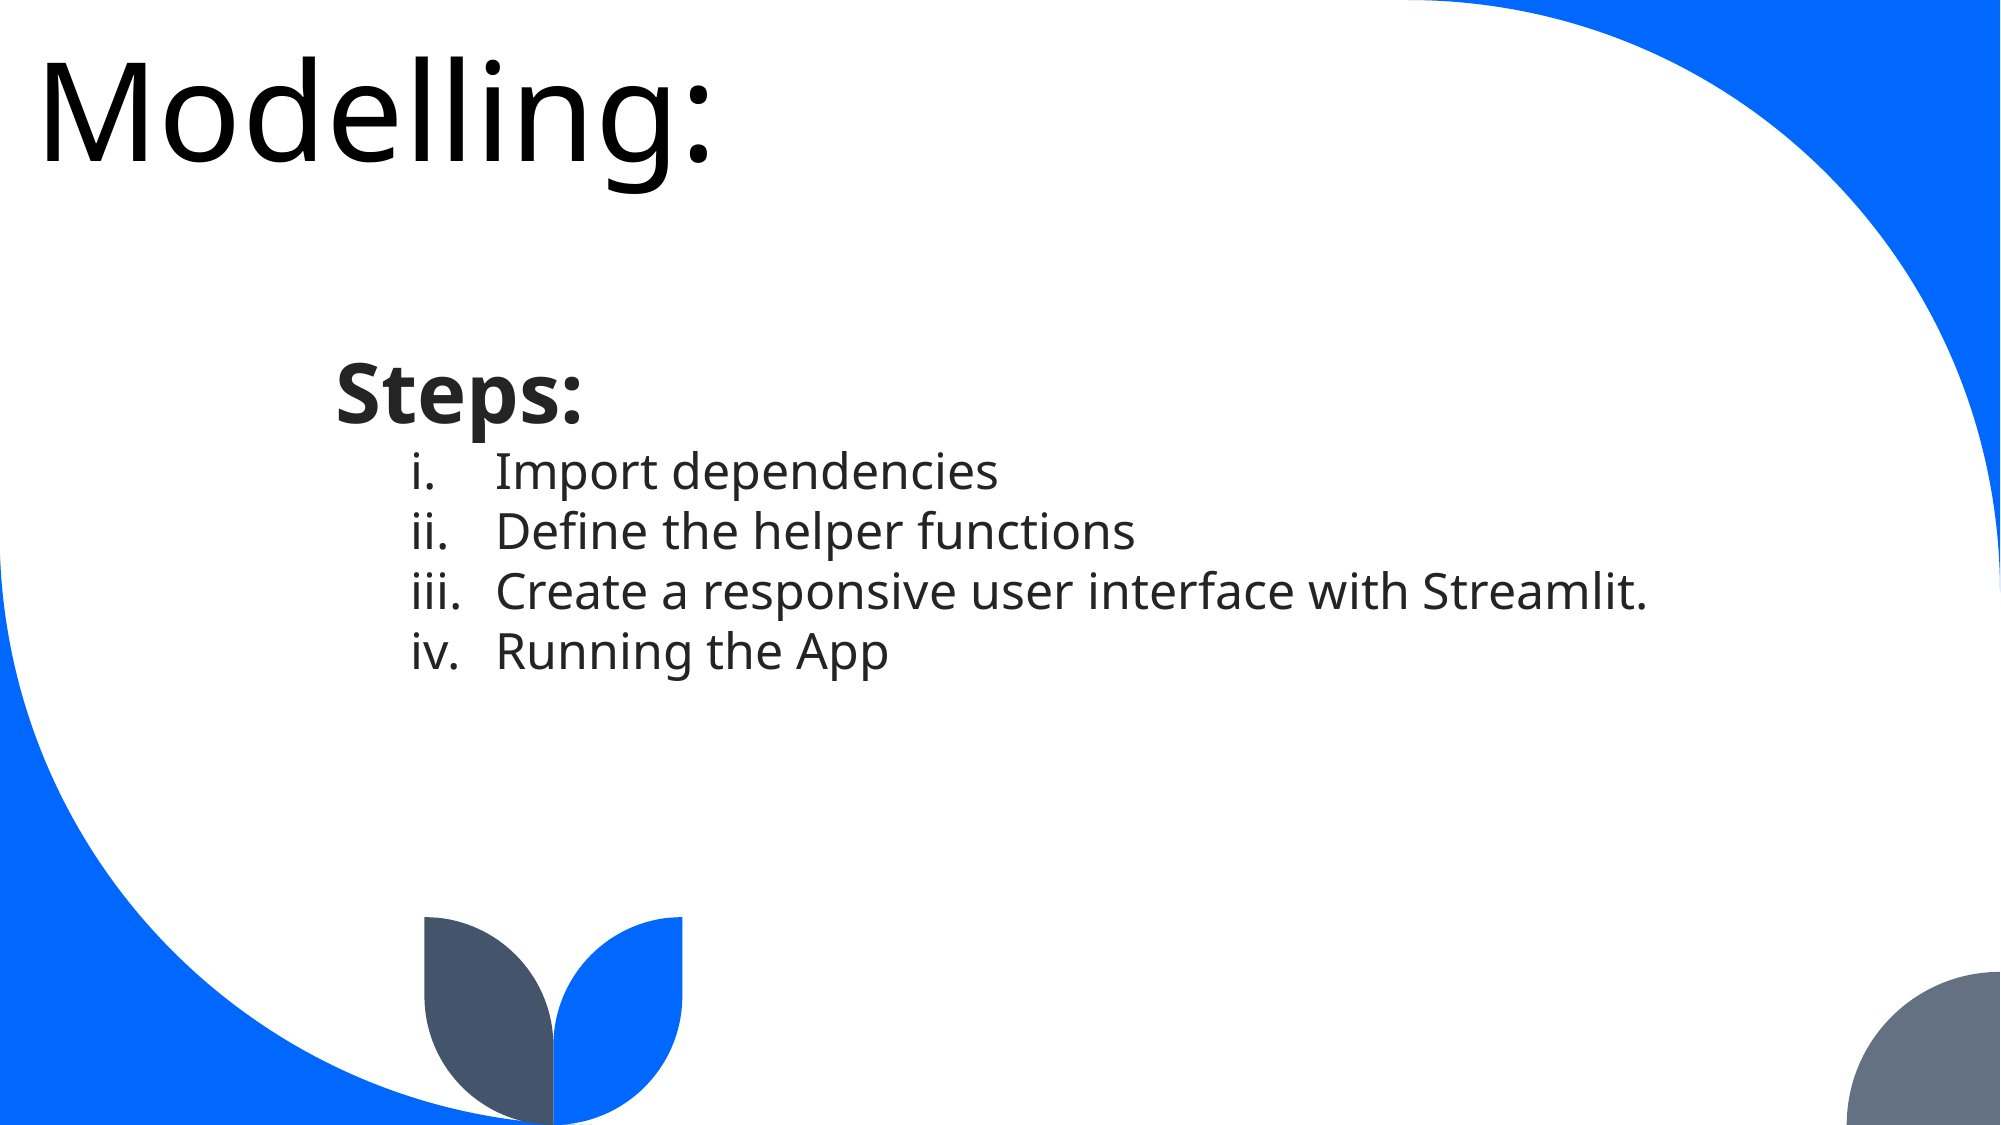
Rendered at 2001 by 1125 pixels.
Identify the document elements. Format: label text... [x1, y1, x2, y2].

text_box Steps: Import dependencies Define the helper functions Create a responsive user interface with Streamlit. Running the App [320, 332, 1750, 688]
text_box Modelling: [19, 16, 1189, 197]
